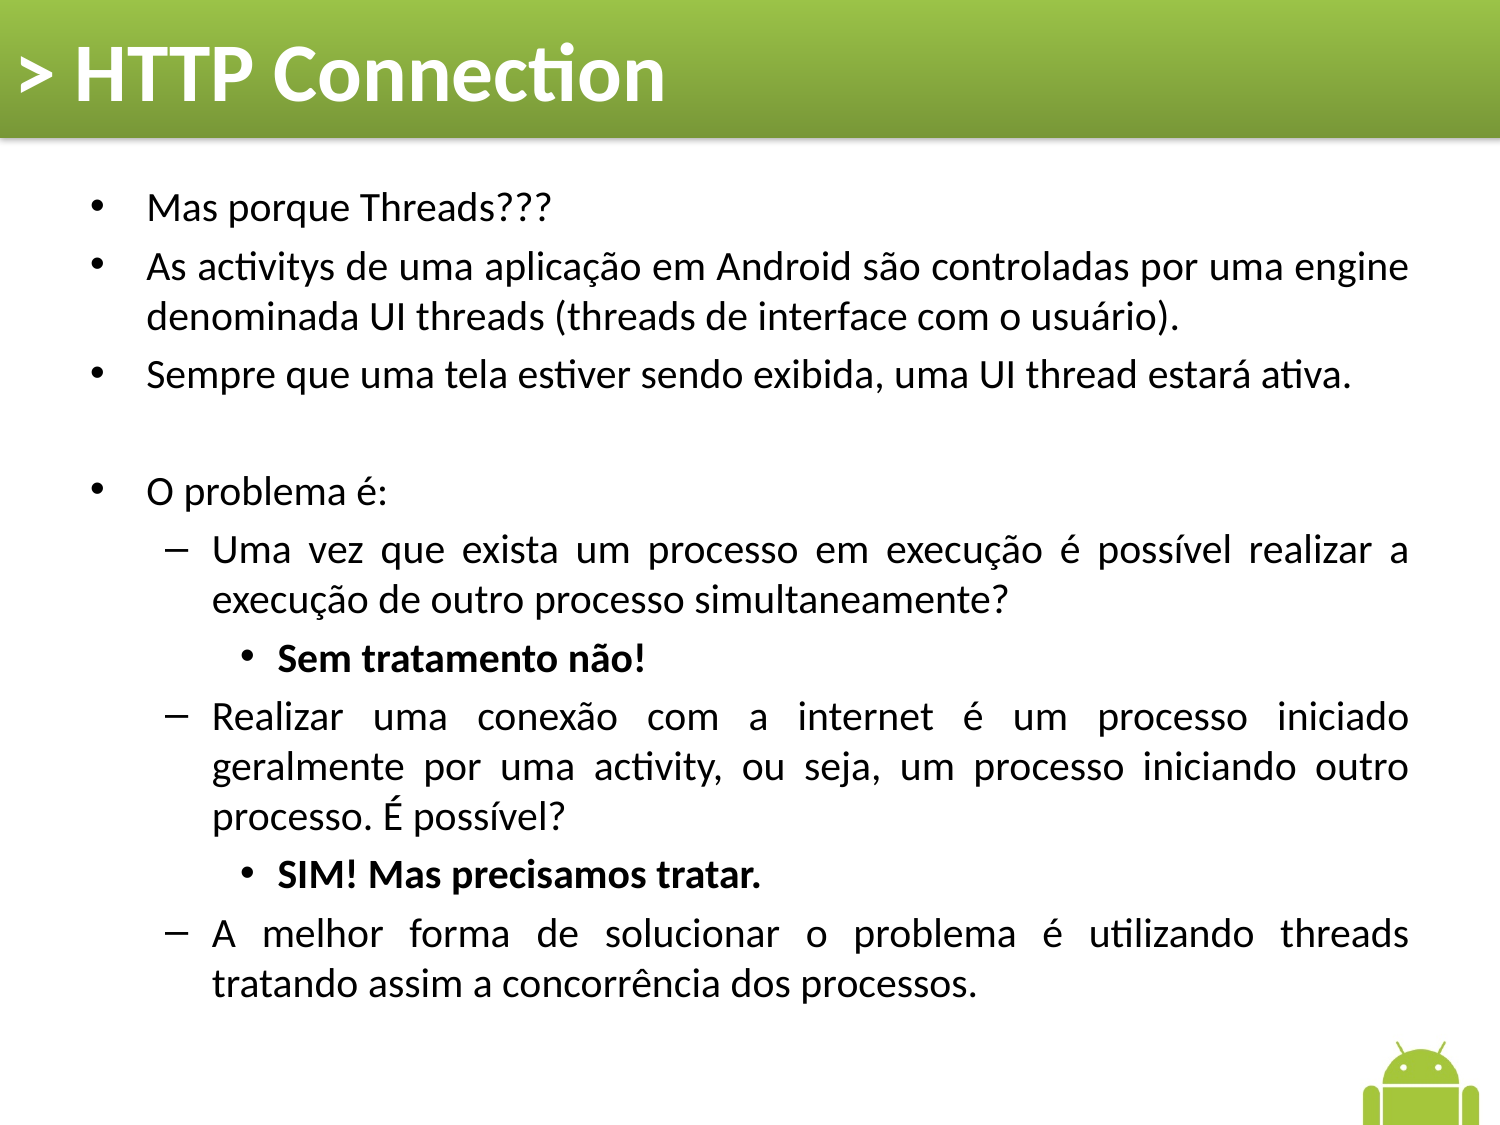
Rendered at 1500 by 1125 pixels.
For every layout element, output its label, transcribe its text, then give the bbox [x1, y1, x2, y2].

text_box > HTTP Connection [0, 0, 1500, 138]
list Mas porque Threads??? As activitys de uma aplicação em Android são controladas por uma engine denominada UI threads (threads de interface com o usuário). Sempre que uma tela estiver sendo exibida, uma UI thread estará ativa. O problema é: Uma vez que exista um processo em execução é possível realizar a execução de outro processo simultaneamente? Sem tratamento não! Realizar uma conexão com a internet é um processo iniciado geralmente por uma activity, ou seja, um processo iniciando outro processo. É possível? SIM! Mas precisamos tratar. A melhor forma de solucionar o problema é utilizando threads tratando assim a concorrência dos processos. [75, 172, 1425, 1110]
picture [1304, 1022, 1500, 1125]
